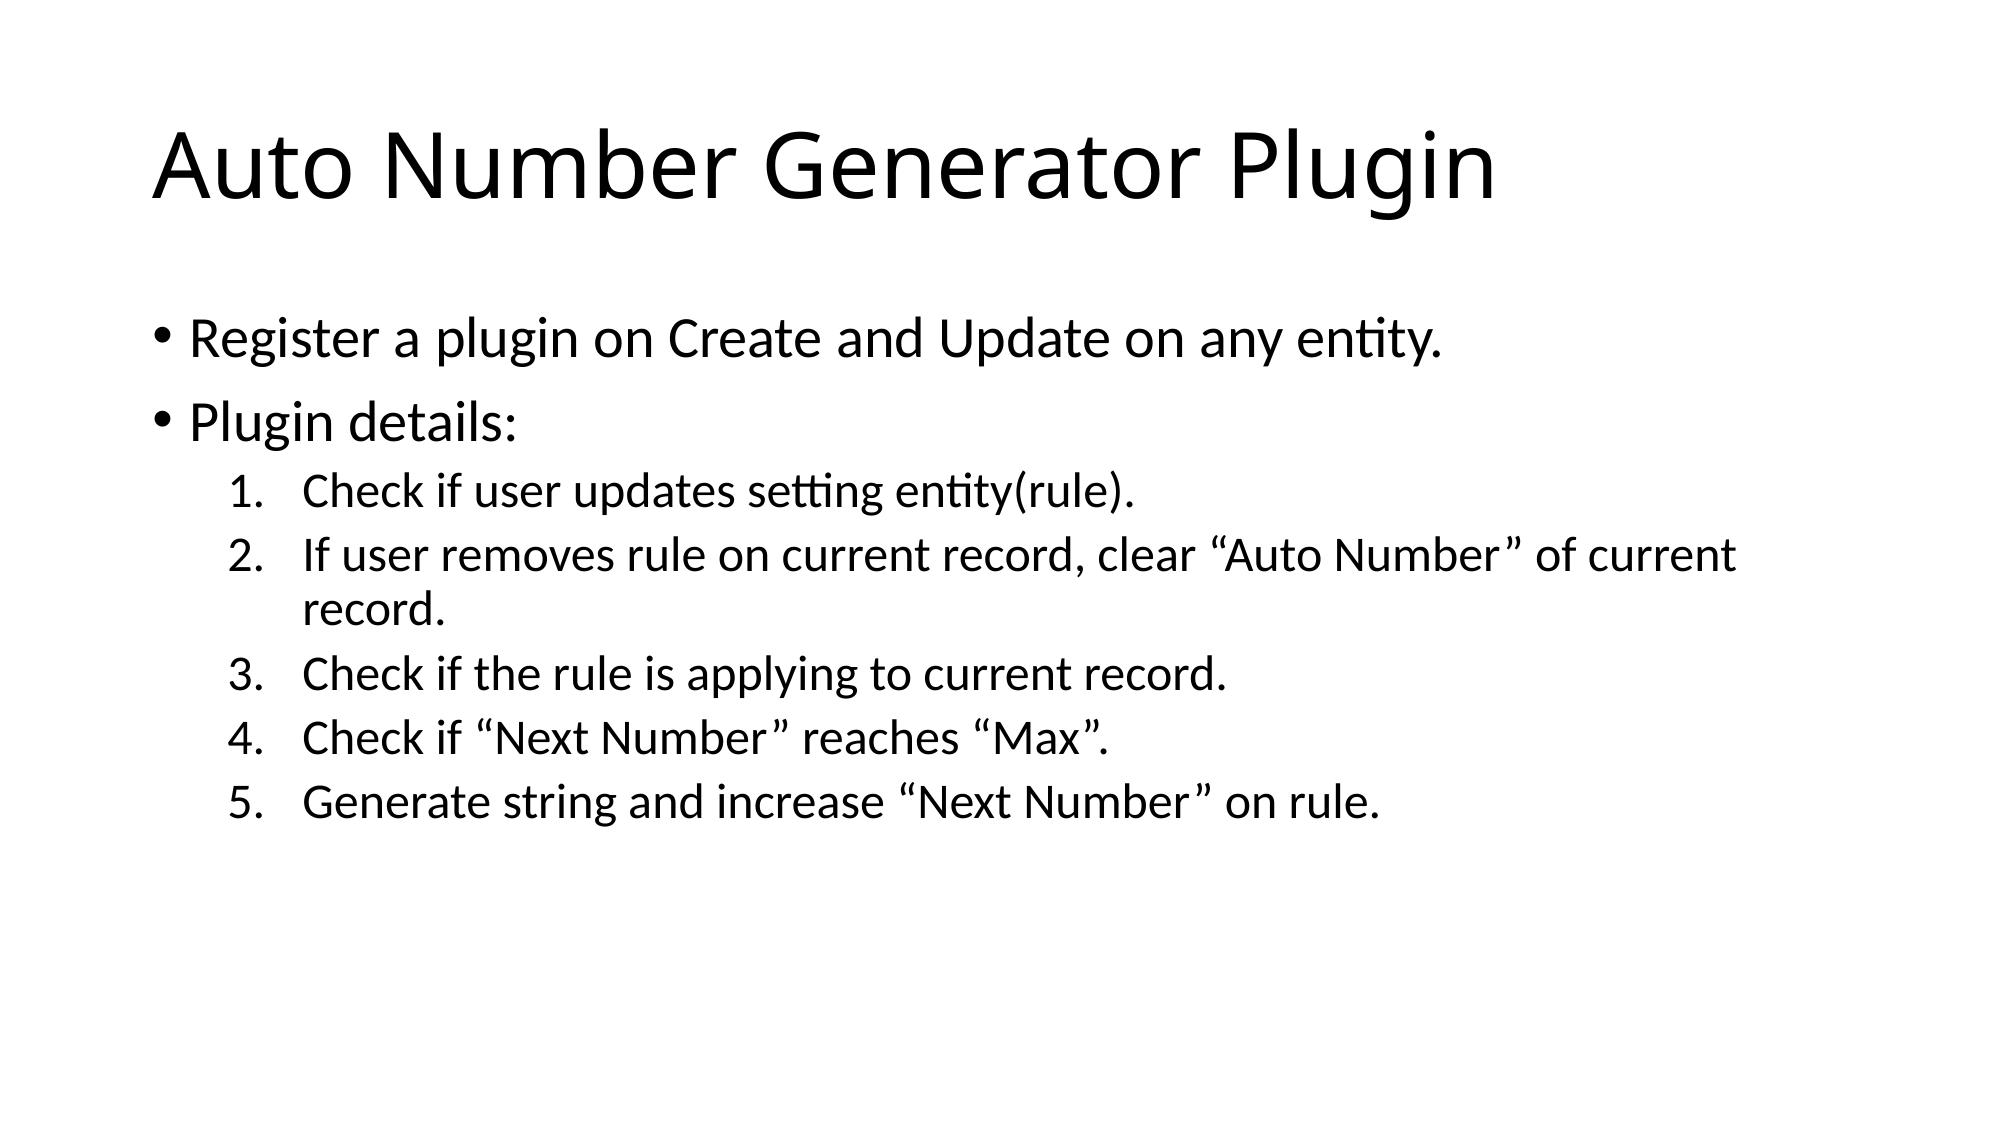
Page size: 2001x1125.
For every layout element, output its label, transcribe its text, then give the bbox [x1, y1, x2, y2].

title Auto Number Generator Plugin [137, 59, 1863, 278]
list Register a plugin on Create and Update on any entity. Plugin details: Check if user updates setting entity(rule). If user removes rule on current record, clear “Auto Number” of current record. Check if the rule is applying to current record. Check if “Next Number” reaches “Max”. Generate string and increase “Next Number” on rule. [137, 299, 1863, 1014]
